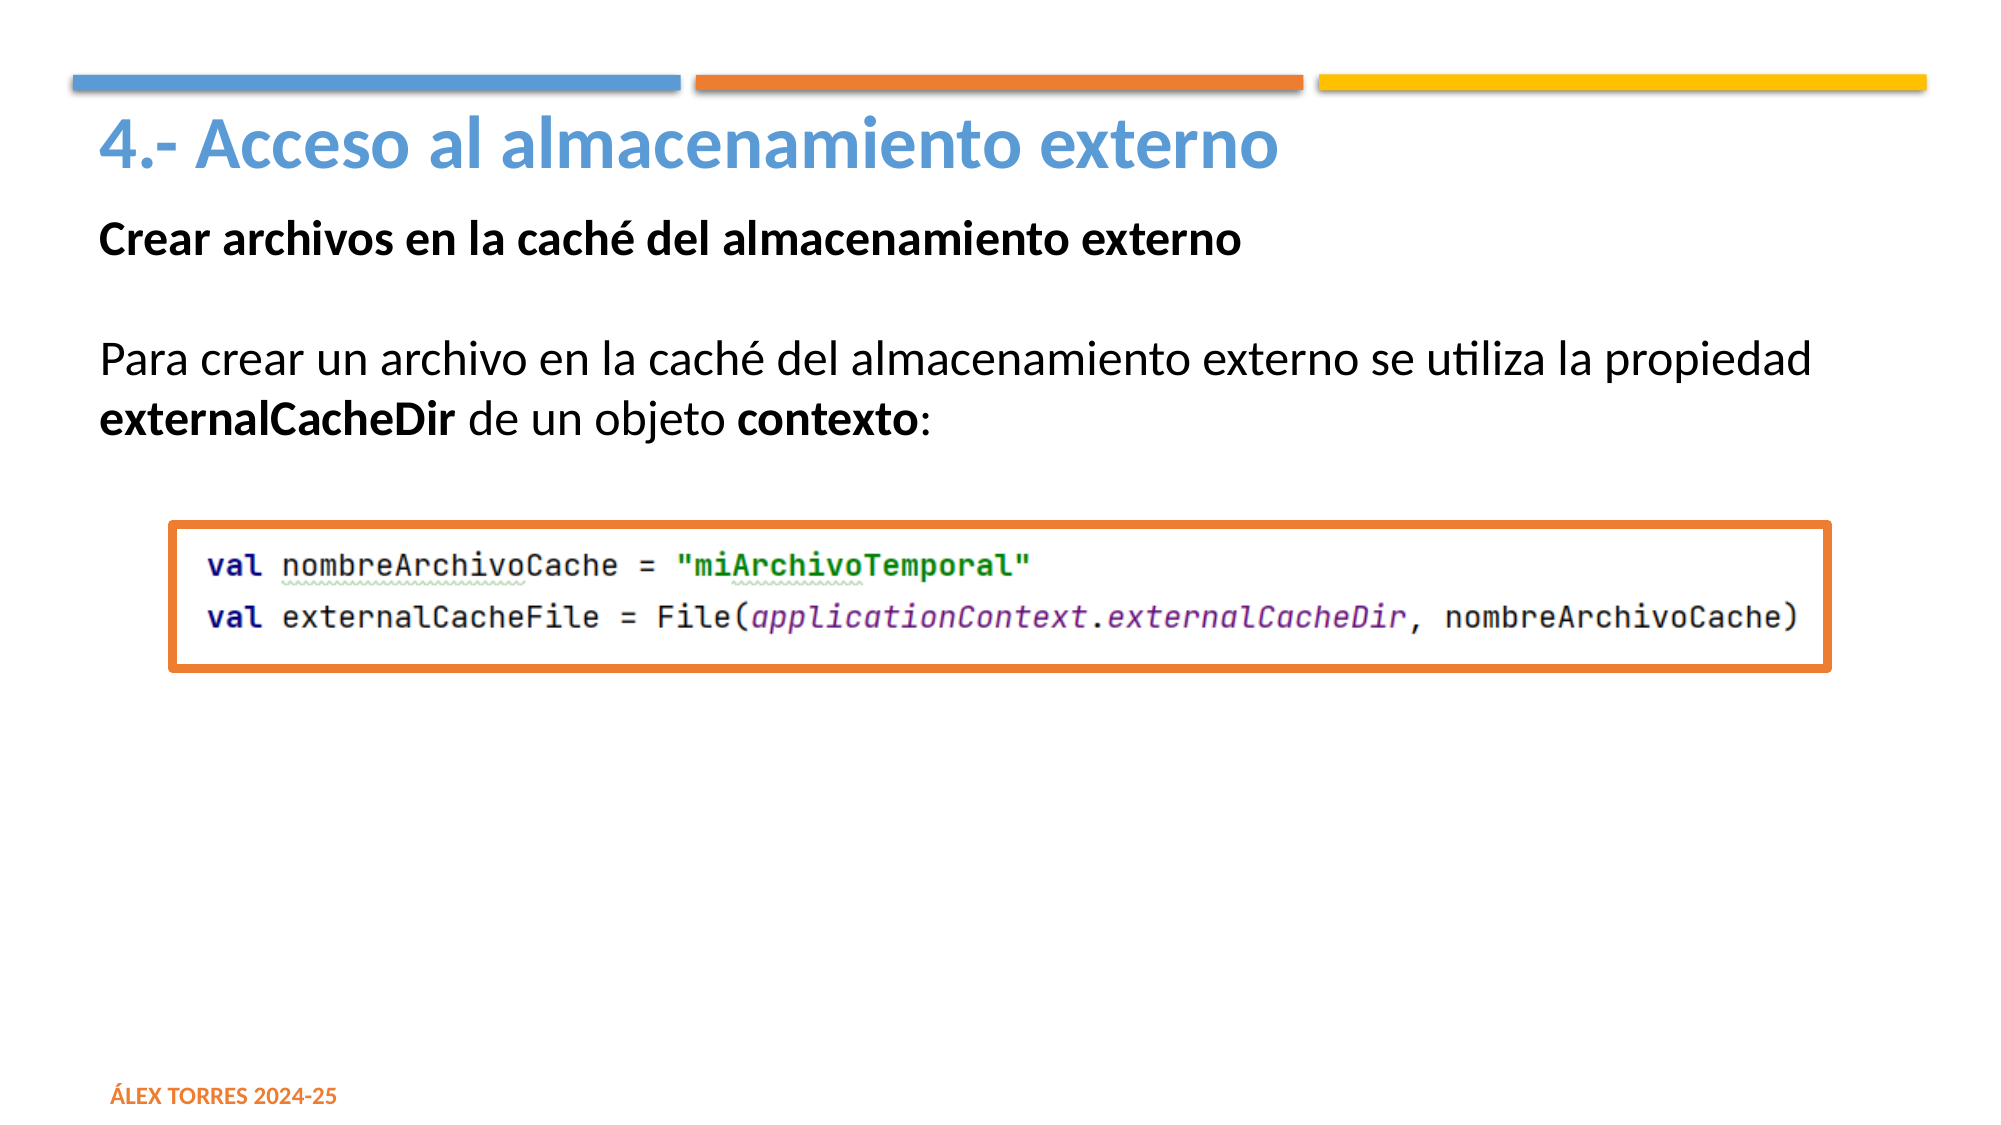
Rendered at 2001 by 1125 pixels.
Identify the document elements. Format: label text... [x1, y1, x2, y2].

picture [176, 528, 1824, 664]
text_box Crear archivos en la caché del almacenamiento externo Para crear un archivo en la caché del almacenamiento externo se utiliza la propiedad externalCacheDir de un objeto contexto: [85, 190, 1915, 1074]
text_box 4.- Acceso al almacenamiento externo [85, 78, 1915, 188]
